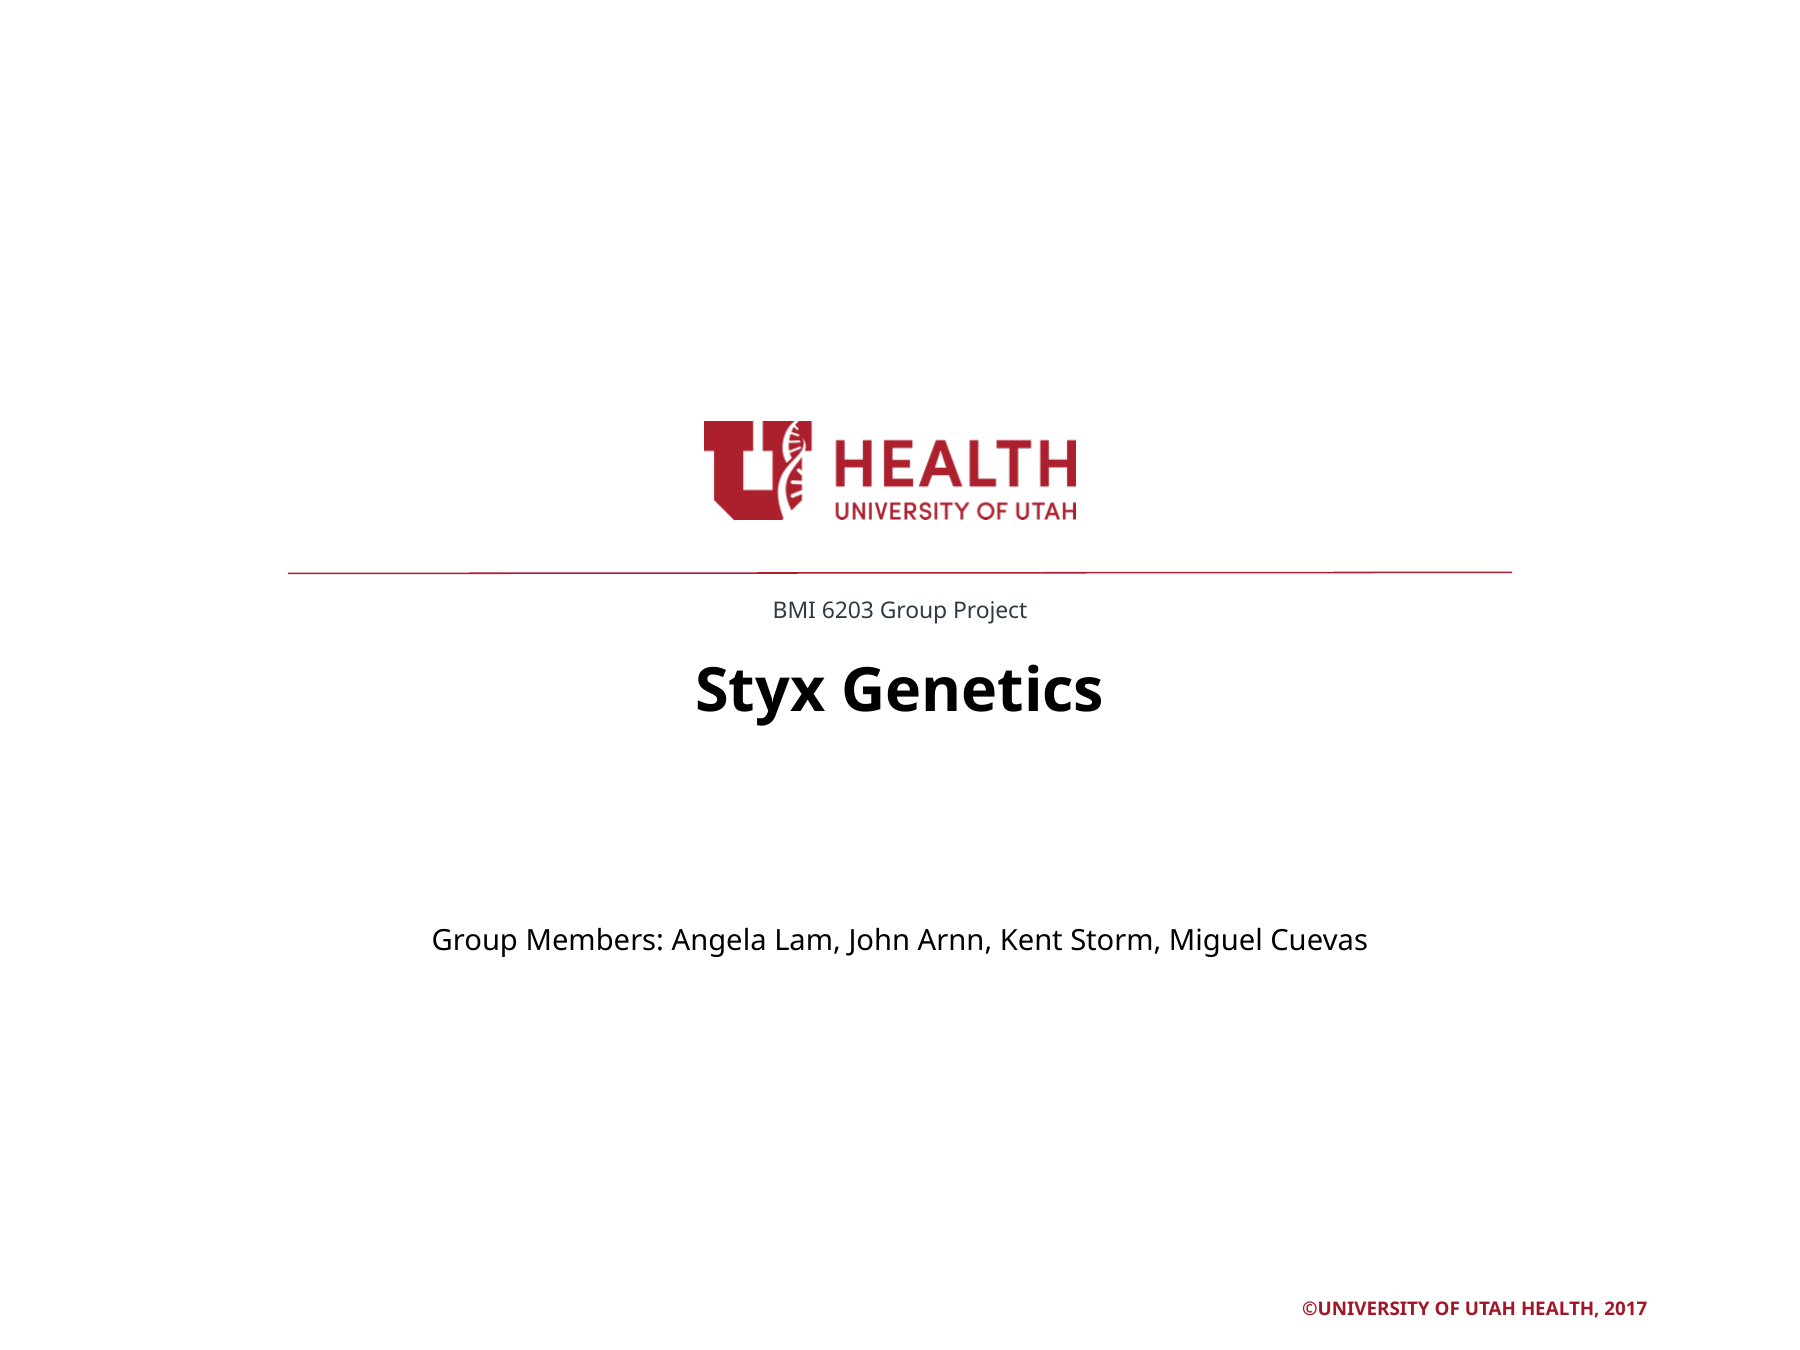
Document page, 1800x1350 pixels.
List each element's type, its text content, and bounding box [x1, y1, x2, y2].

subtitle Group Members: Angela Lam, John Arnn, Kent Storm, Miguel Cuevas [270, 917, 1530, 1000]
title BMI 6203 Group Project Styx Genetics [135, 588, 1665, 878]
picture [704, 421, 1076, 520]
